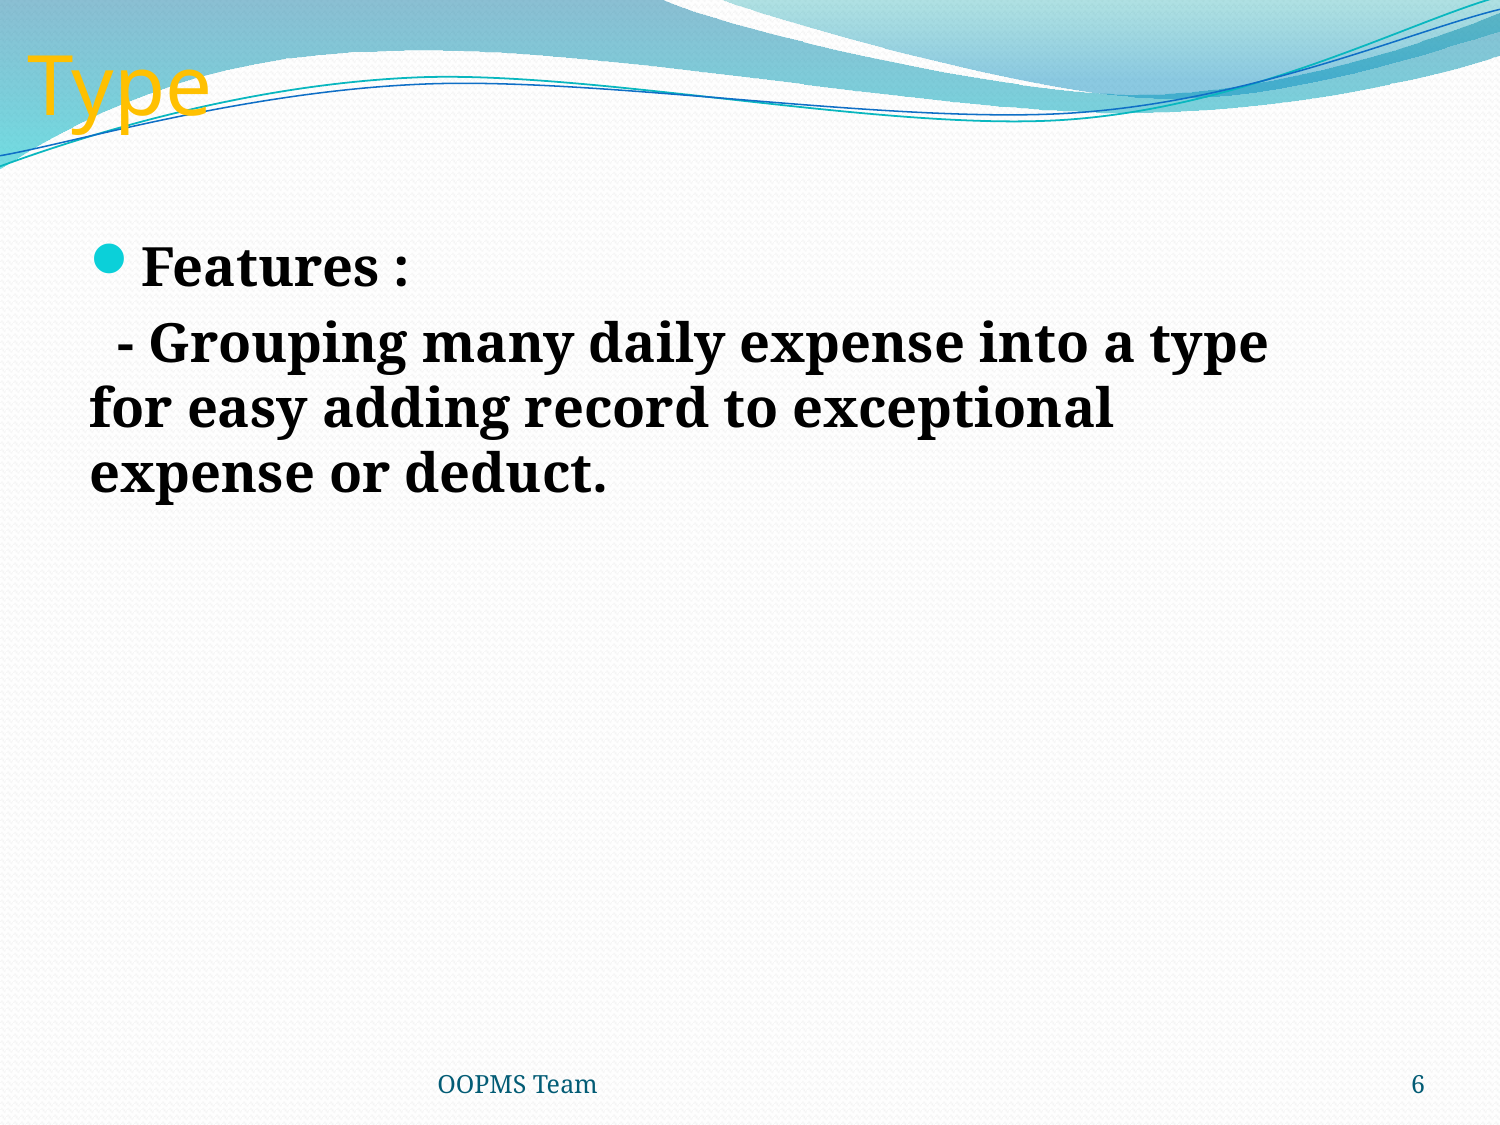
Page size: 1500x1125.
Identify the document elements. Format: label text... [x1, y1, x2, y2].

slide_number 6 [1299, 1042, 1425, 1103]
text_box Type [12, 24, 1388, 140]
footer OOPMS Team [437, 1042, 988, 1103]
list Features : - Grouping many daily expense into a type for easy adding record to exceptional expense or deduct. [75, 224, 1325, 563]
